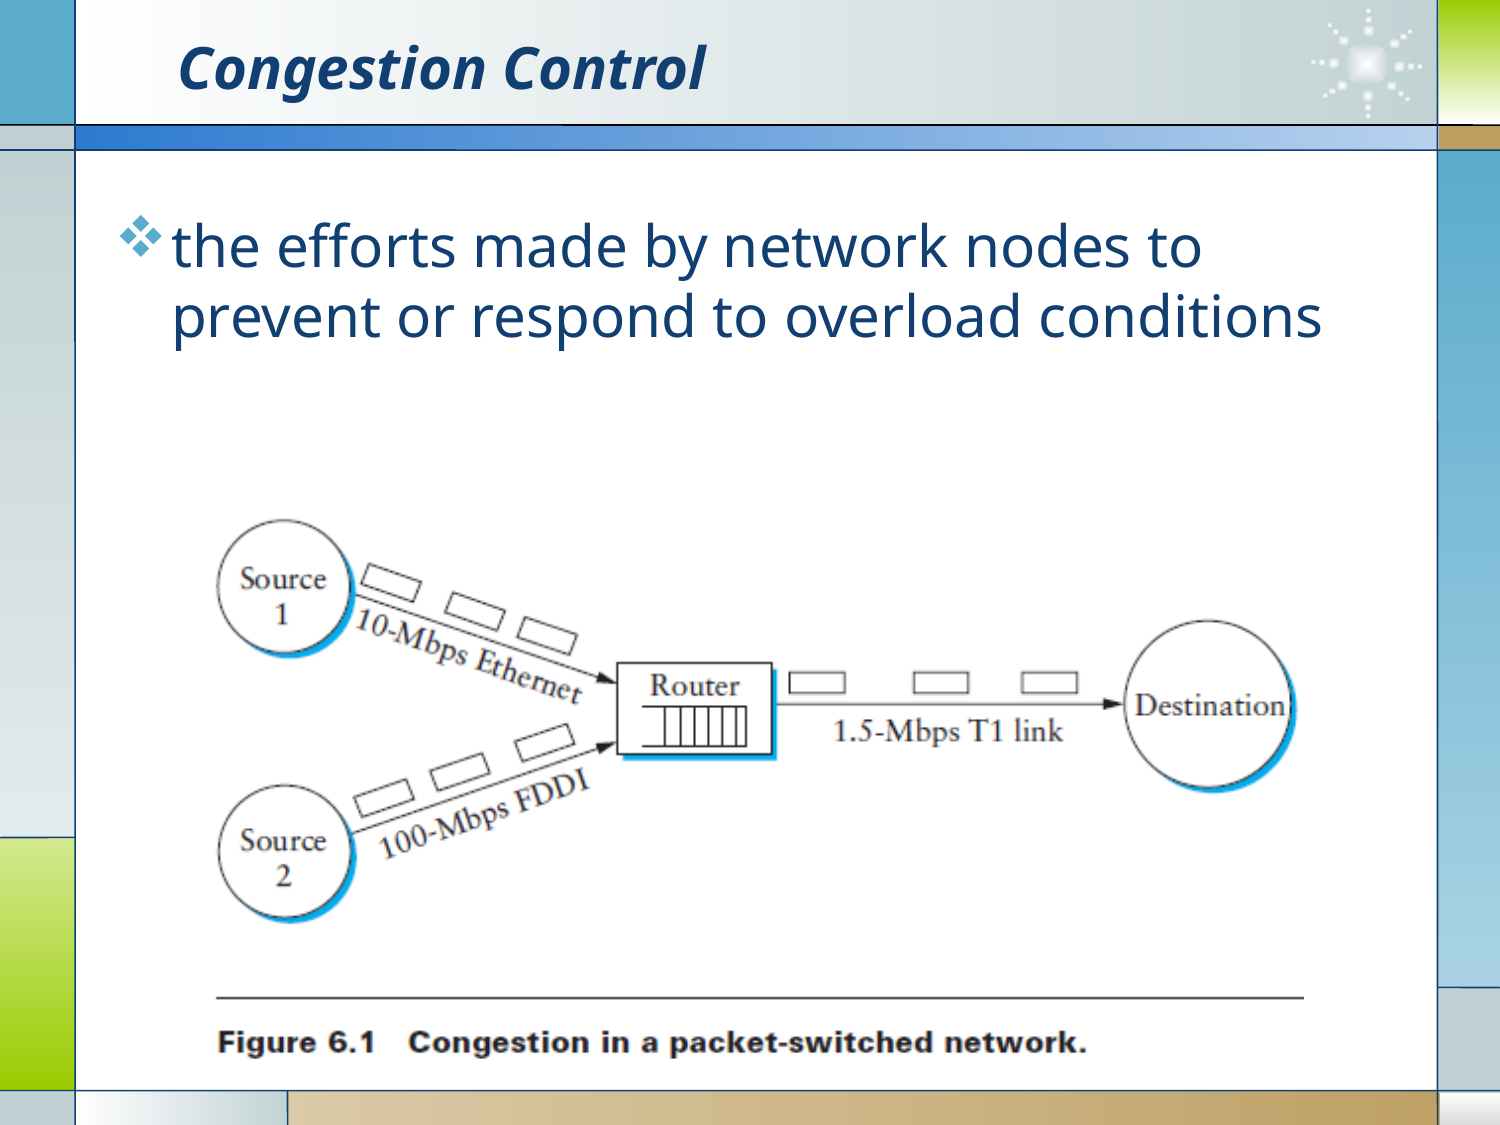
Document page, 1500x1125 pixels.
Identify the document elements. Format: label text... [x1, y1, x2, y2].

picture [187, 480, 1305, 1067]
title Congestion Control [162, 19, 1263, 113]
list the efforts made by network nodes to prevent or respond to overload conditions [99, 201, 1417, 1010]
